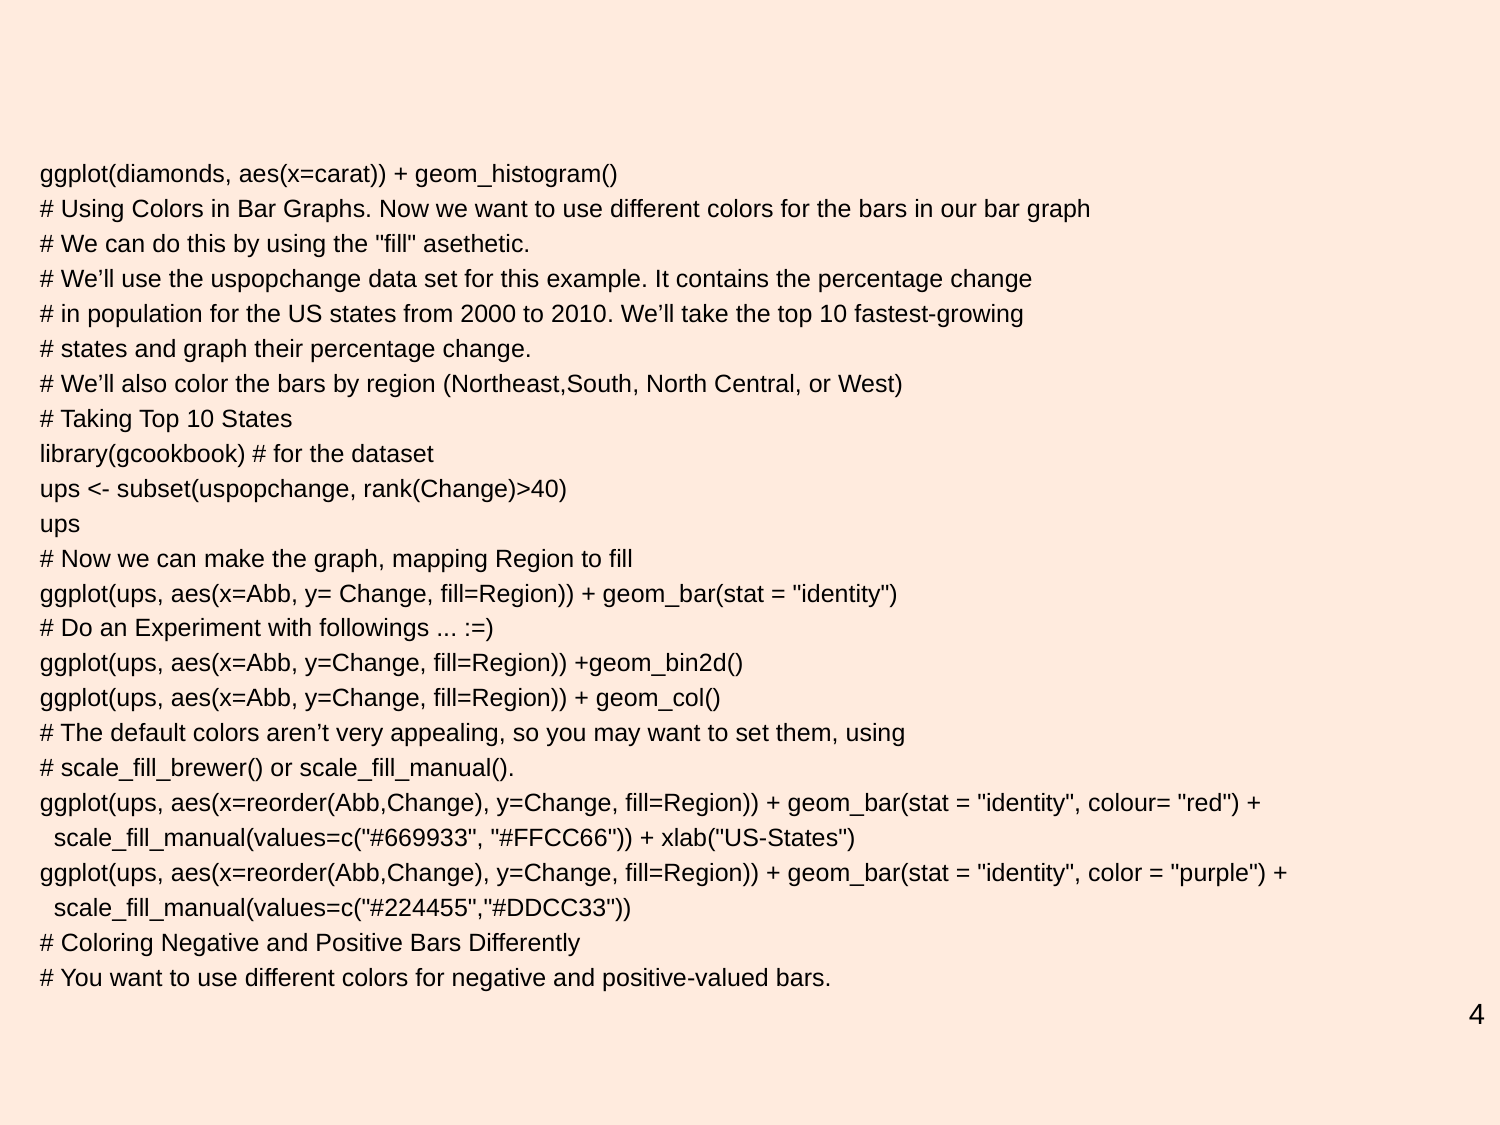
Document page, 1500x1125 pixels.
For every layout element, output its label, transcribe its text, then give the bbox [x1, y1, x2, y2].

slide_number 4 [1187, 987, 1500, 1063]
list ggplot(diamonds, aes(x=carat)) + geom_histogram() # Using Colors in Bar Graphs. Now we want to use different colors for the bars in our bar graph # We can do this by using the "fill" asethetic. # We’ll use the uspopchange data set for this example. It contains the percentage change # in population for the US states from 2000 to 2010. We’ll take the top 10 fastest-growing # states and graph their percentage change. # We’ll also color the bars by region (Northeast,South, North Central, or West) # Taking Top 10 States library(gcookbook) # for the dataset ups <- subset(uspopchange, rank(Change)>40) ups # Now we can make the graph, mapping Region to fill ggplot(ups, aes(x=Abb, y= Change, fill=Region)) + geom_bar(stat = "identity") # Do an Experiment with followings ... :=) ggplot(ups, aes(x=Abb, y=Change, fill=Region)) +geom_bin2d() ggplot(ups, aes(x=Abb, y=Change, fill=Region)) + geom_col() # The default colors aren’t very appealing, so you may want to set them, using # scale_fill_brewer() or scale_fill_manual(). ggplot(ups, aes(x=reorder(Abb,Change), y=Change, fill=Region)) + geom_bar(stat = "identity", colour= "red") + scale_fill_manual(values=c("#669933", "#FFCC66")) + xlab("US-States") ggplot(ups, aes(x=reorder(Abb,Change), y=Change, fill=Region)) + geom_bar(stat = "identity", color = "purple") + scale_fill_manual(values=c("#224455","#DDCC33")) # Coloring Negative and Positive Bars Differently # You want to use different colors for negative and positive-valued bars. [24, 149, 1463, 1100]
